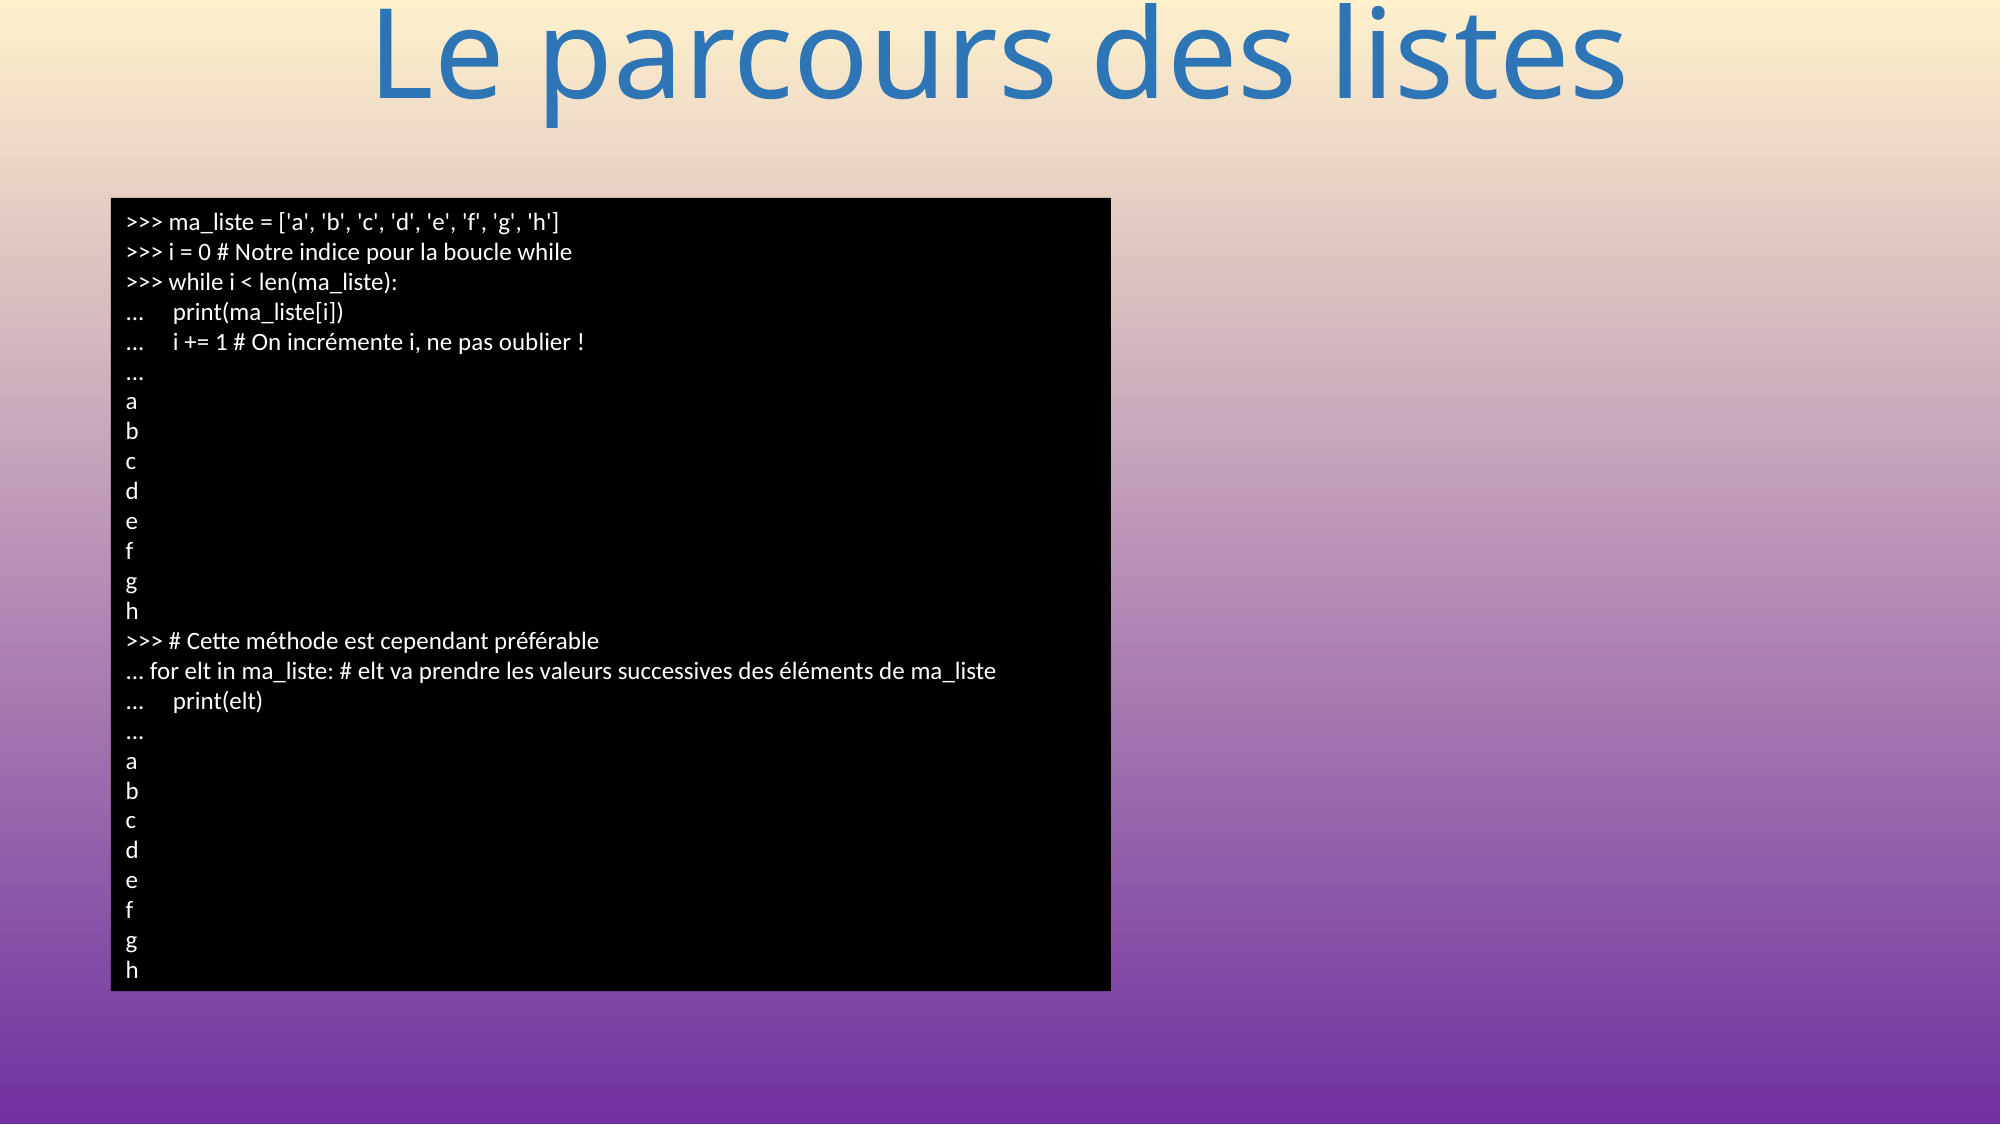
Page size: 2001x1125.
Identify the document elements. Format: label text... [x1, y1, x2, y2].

list [0, 167, 2000, 1124]
title Le parcours des listes [0, 0, 2000, 167]
text_box >>> ma_liste = ['a', 'b', 'c', 'd', 'e', 'f', 'g', 'h'] >>> i = 0 # Notre indice pour la boucle while >>> while i < len(ma_liste): ... print(ma_liste[i]) ... i += 1 # On incrémente i, ne pas oublier ! ... a b c d e f g h >>> # Cette méthode est cependant préférable ... for elt in ma_liste: # elt va prendre les valeurs successives des éléments de ma_liste ... print(elt) ... a b c d e f g h [110, 197, 1111, 992]
